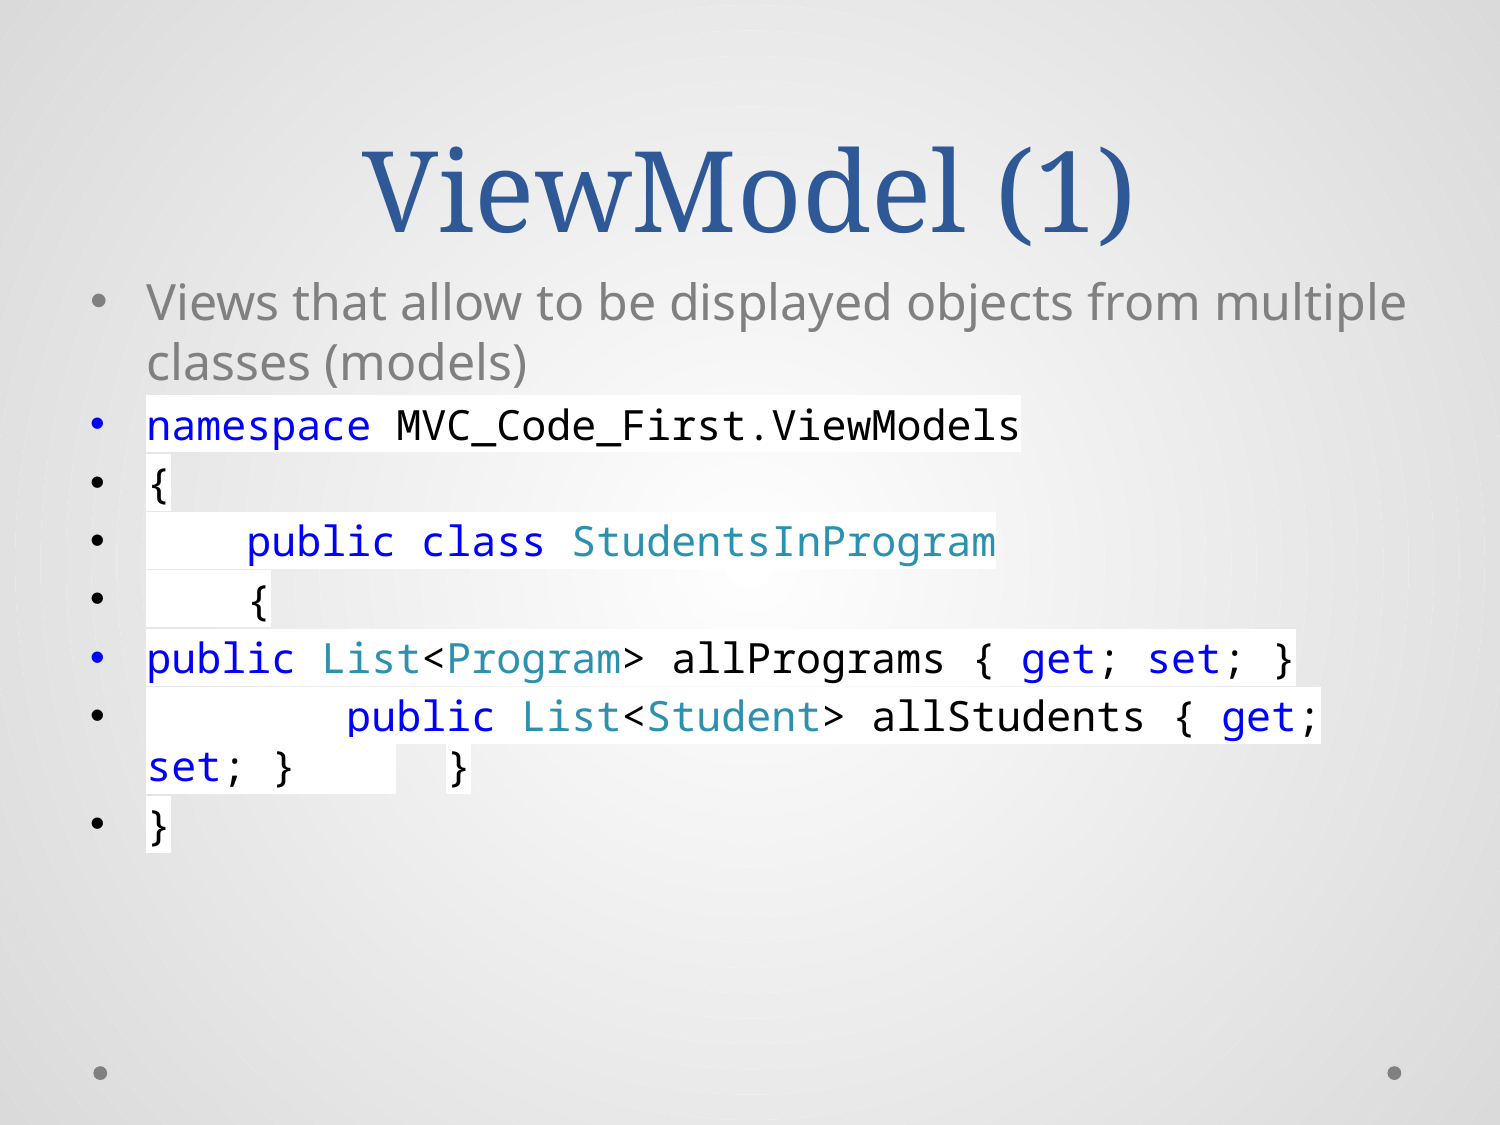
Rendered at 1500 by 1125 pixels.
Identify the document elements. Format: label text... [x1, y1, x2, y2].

list Views that allow to be displayed objects from multiple classes (models) namespace MVC_Code_First.ViewModels { public class StudentsInProgram { public List<Program> allPrograms { get; set; } public List<Student> allStudents { get; set; } } } [75, 262, 1425, 1005]
title ViewModel (1) [75, 0, 1425, 262]
